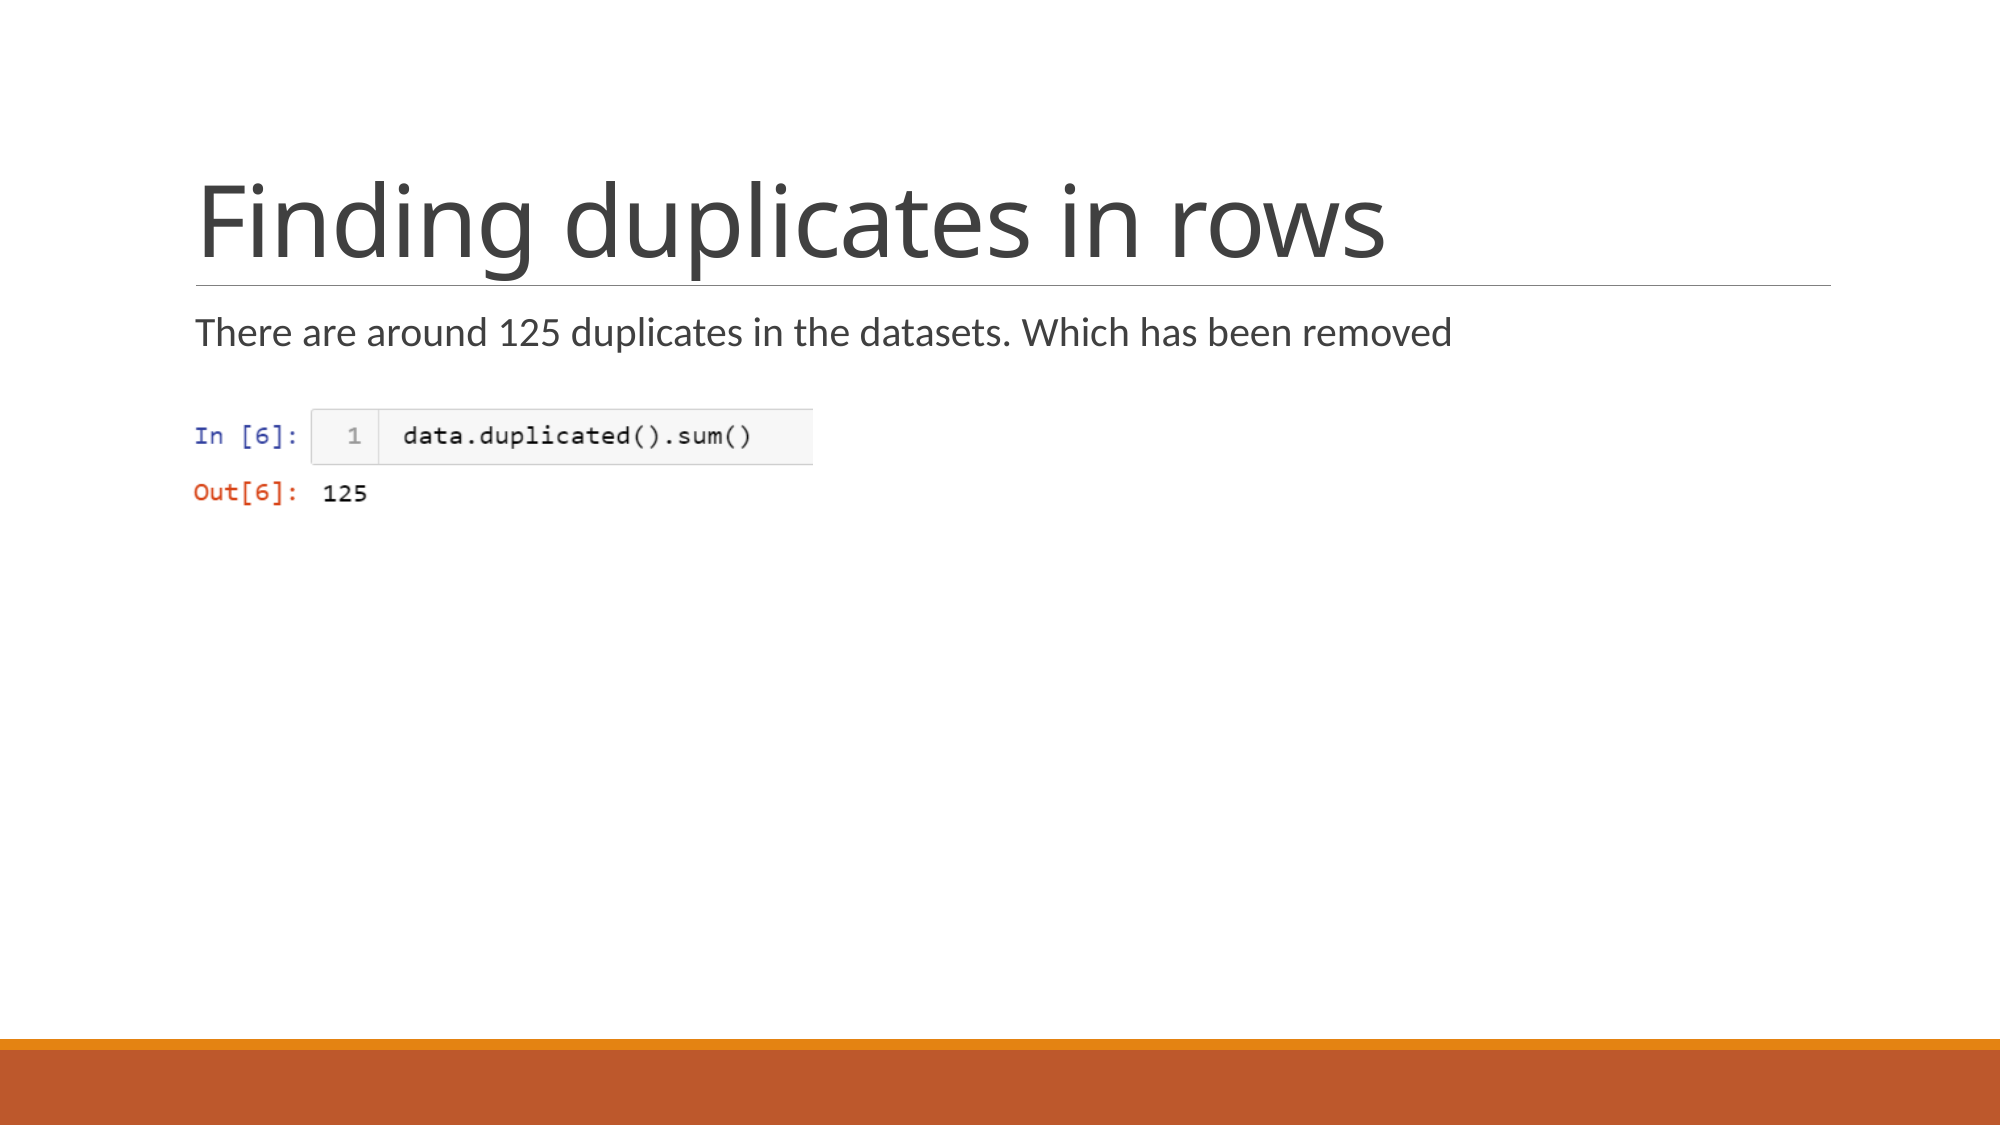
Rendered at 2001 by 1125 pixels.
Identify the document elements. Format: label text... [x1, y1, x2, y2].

title Finding duplicates in rows [180, 47, 1830, 285]
list There are around 125 duplicates in the datasets. Which has been removed [180, 302, 1830, 963]
picture [158, 390, 813, 529]
